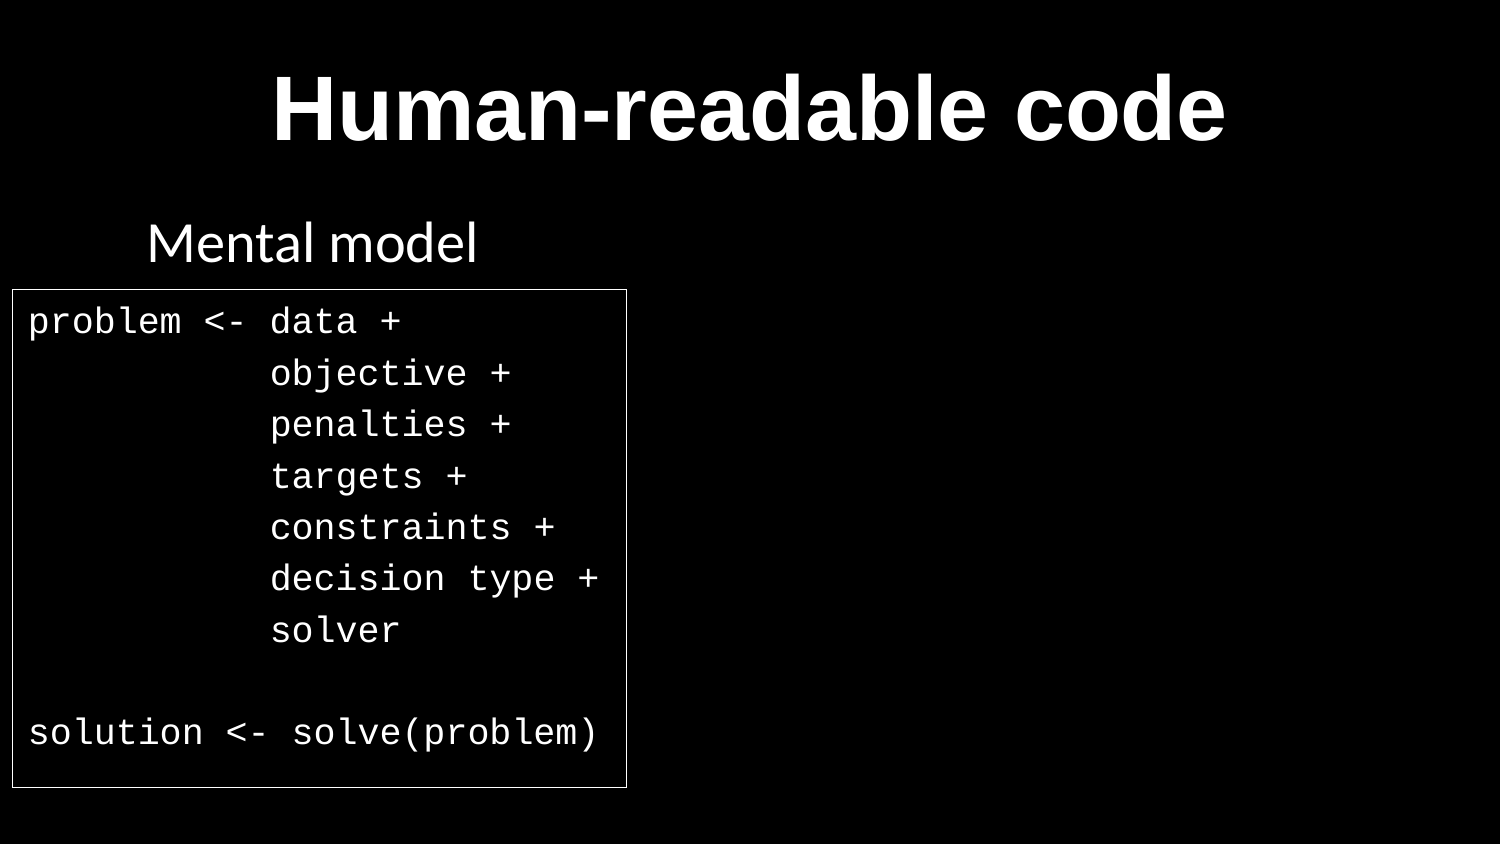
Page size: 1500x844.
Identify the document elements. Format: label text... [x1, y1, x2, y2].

text_box problem <- data + objective + penalties + targets + constraints + decision type + solver solution <- solve(problem) [12, 289, 627, 788]
title Human-readable code [75, 33, 1425, 175]
text_box Mental model [131, 197, 507, 282]
